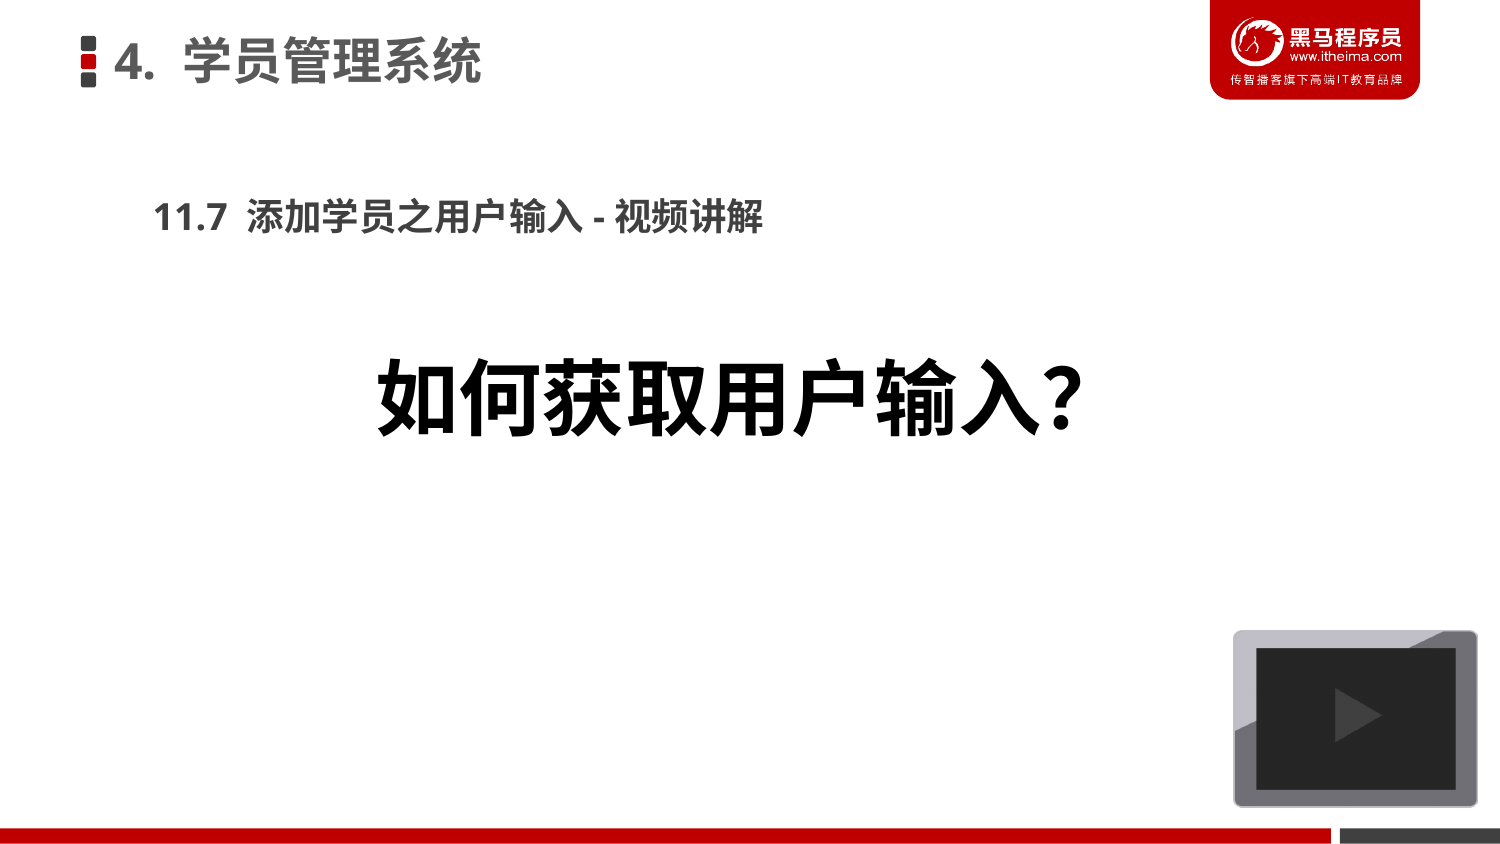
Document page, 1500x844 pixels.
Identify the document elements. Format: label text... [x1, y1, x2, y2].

text_box 如何获取用户输入？ [219, 339, 1281, 455]
text_box 4. 学员管理系统 [103, 0, 987, 130]
picture [1232, 630, 1478, 809]
text_box 11.7 添加学员之用户输入-视频讲解 [137, 185, 878, 246]
picture [1212, 8, 1421, 94]
